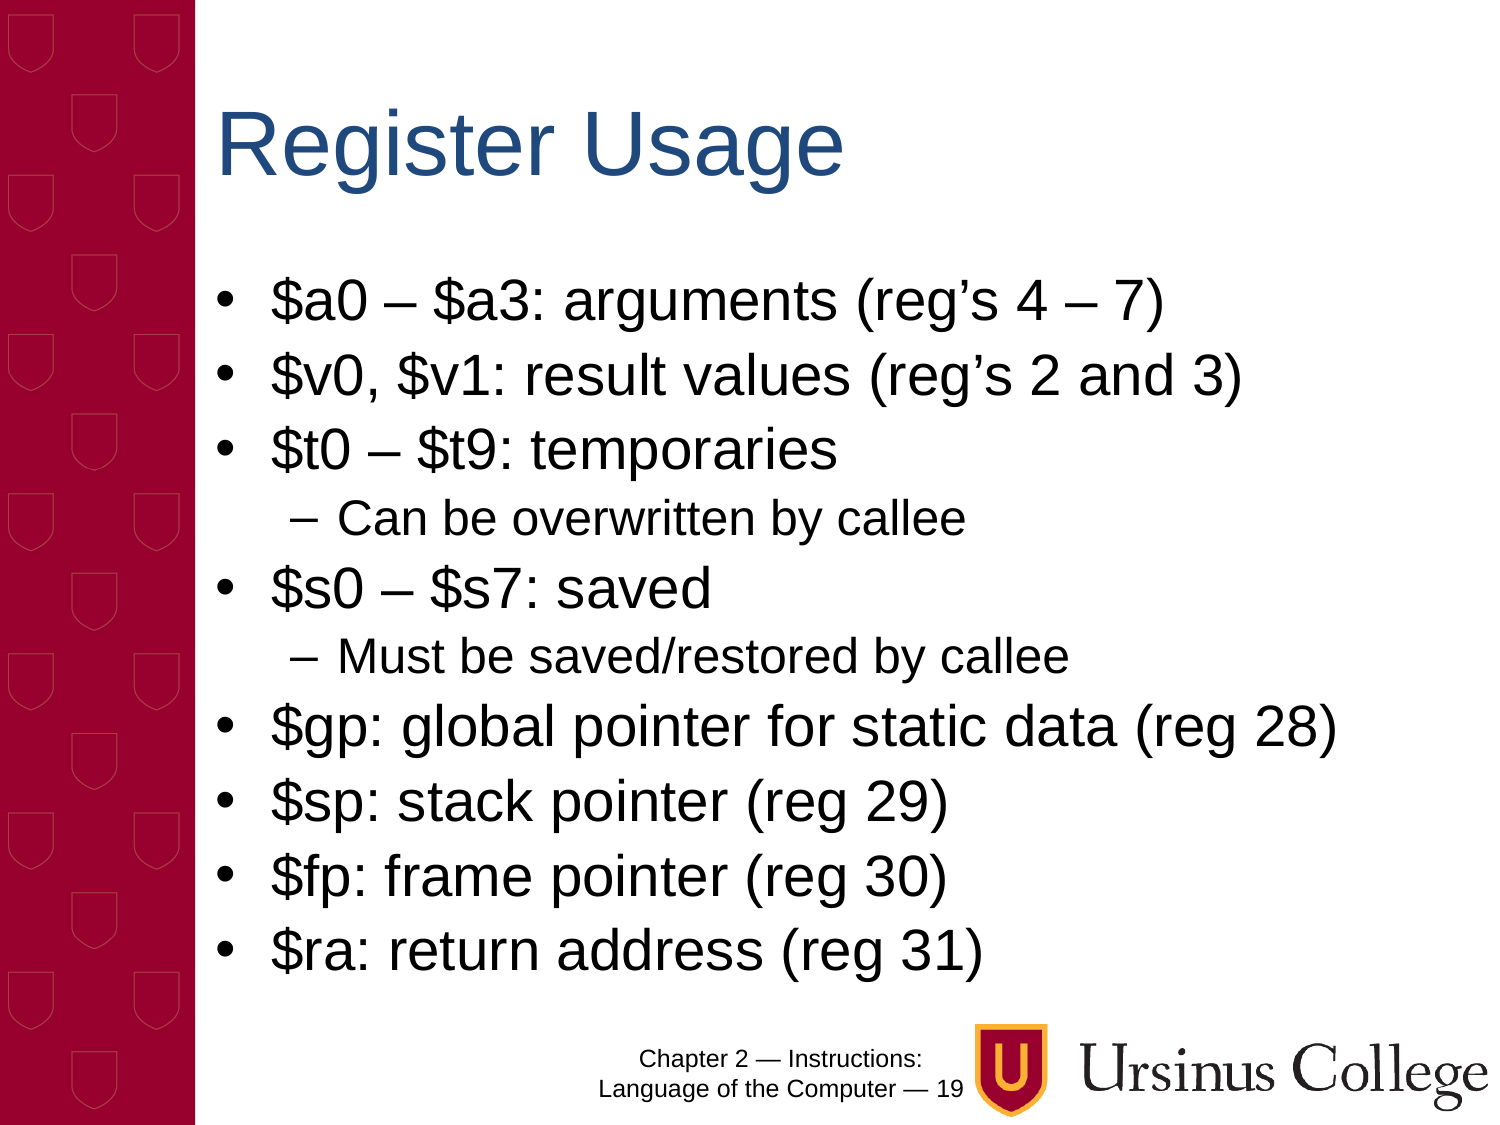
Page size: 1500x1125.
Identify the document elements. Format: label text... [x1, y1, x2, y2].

picture [0, 0, 196, 1125]
title Register Usage [200, 45, 1425, 233]
picture [975, 1024, 1488, 1117]
footer Chapter 2 — Instructions: Language of the Computer — 19 [575, 1042, 988, 1103]
list $a0 – $a3: arguments (reg’s 4 – 7) $v0, $v1: result values (reg’s 2 and 3) $t0 – $t9: temporaries Can be overwritten by callee $s0 – $s7: saved Must be saved/restored by callee $gp: global pointer for static data (reg 28) $sp: stack pointer (reg 29) $fp: frame pointer (reg 30) $ra: return address (reg 31) [200, 262, 1425, 988]
